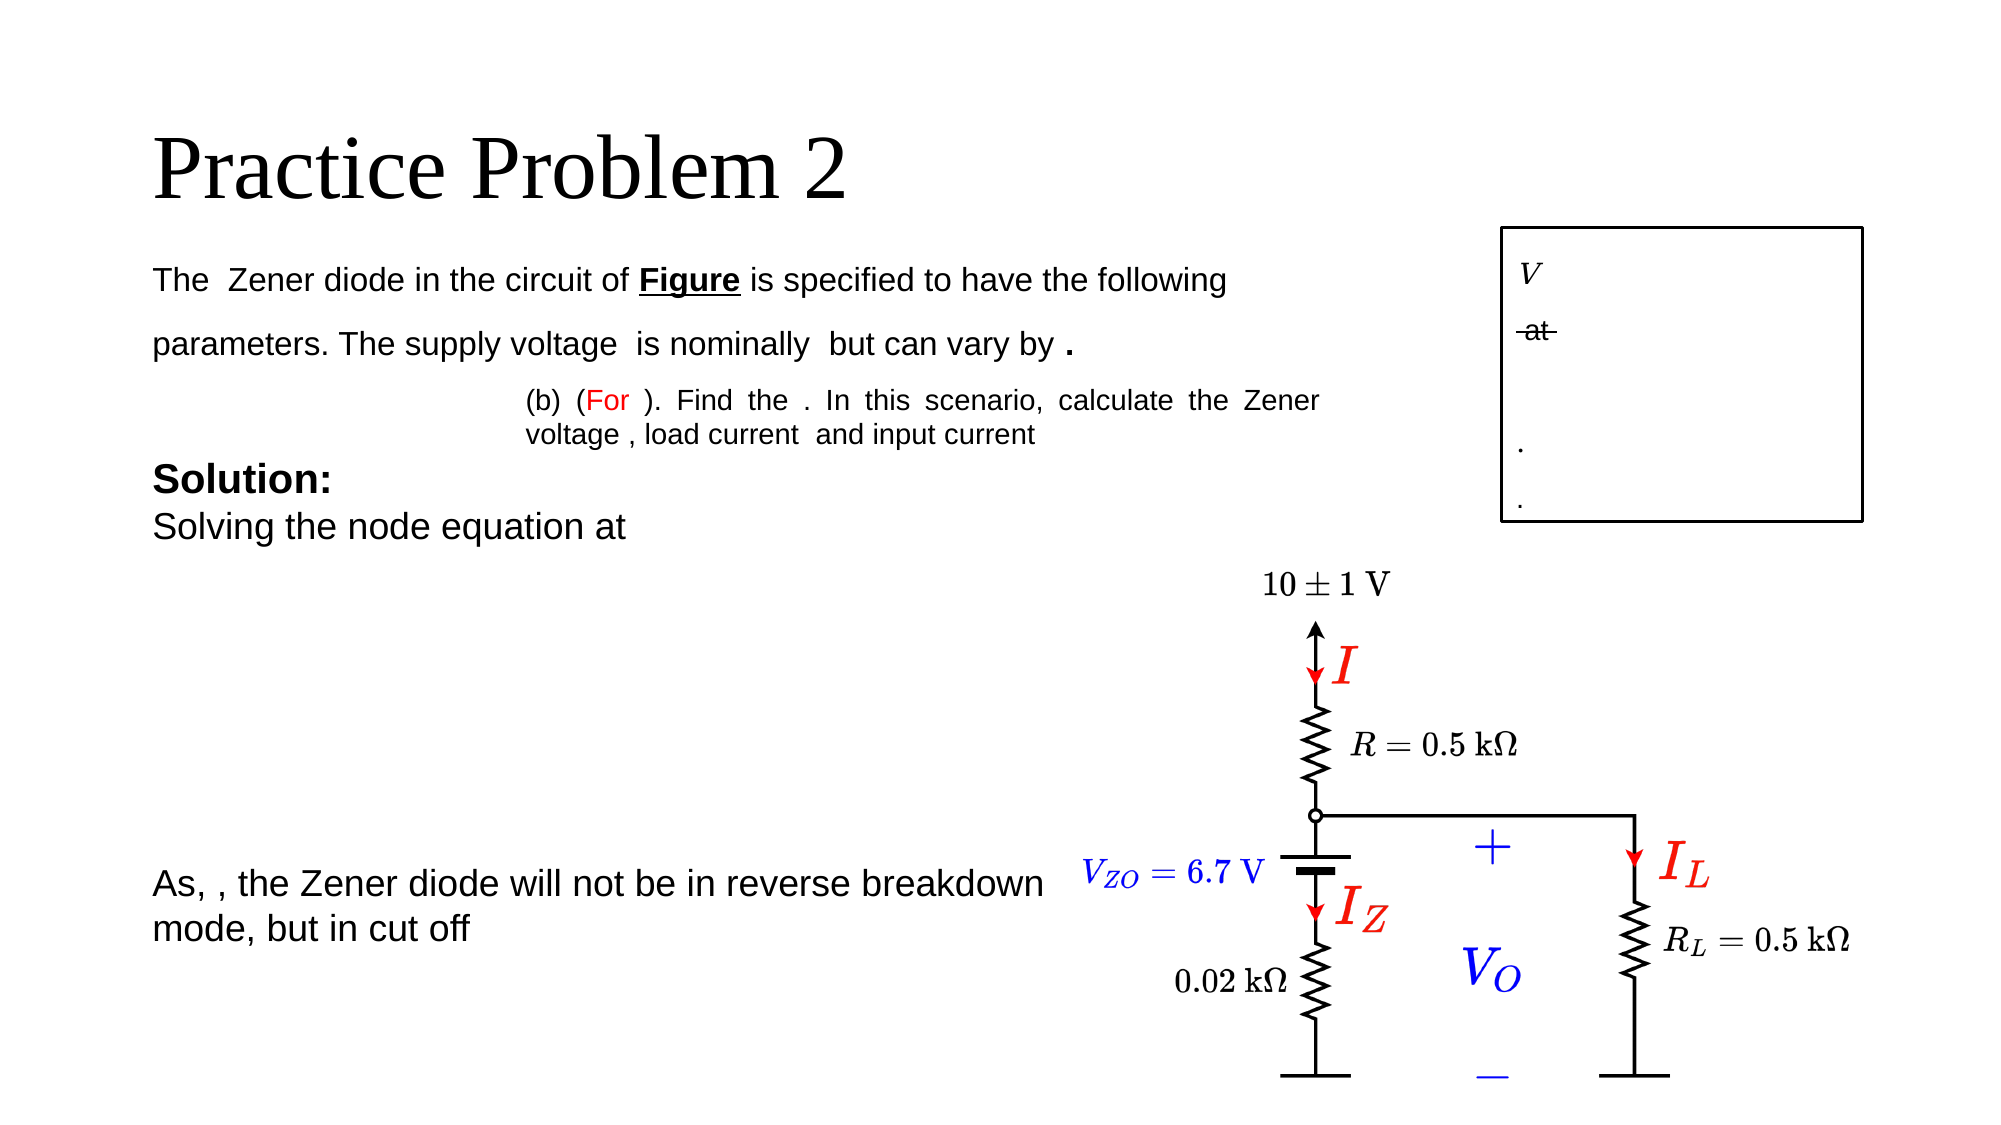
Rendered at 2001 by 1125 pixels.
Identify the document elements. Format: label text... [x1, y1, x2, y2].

title Practice Problem 2 [137, 59, 1863, 278]
picture [1069, 525, 1863, 1125]
